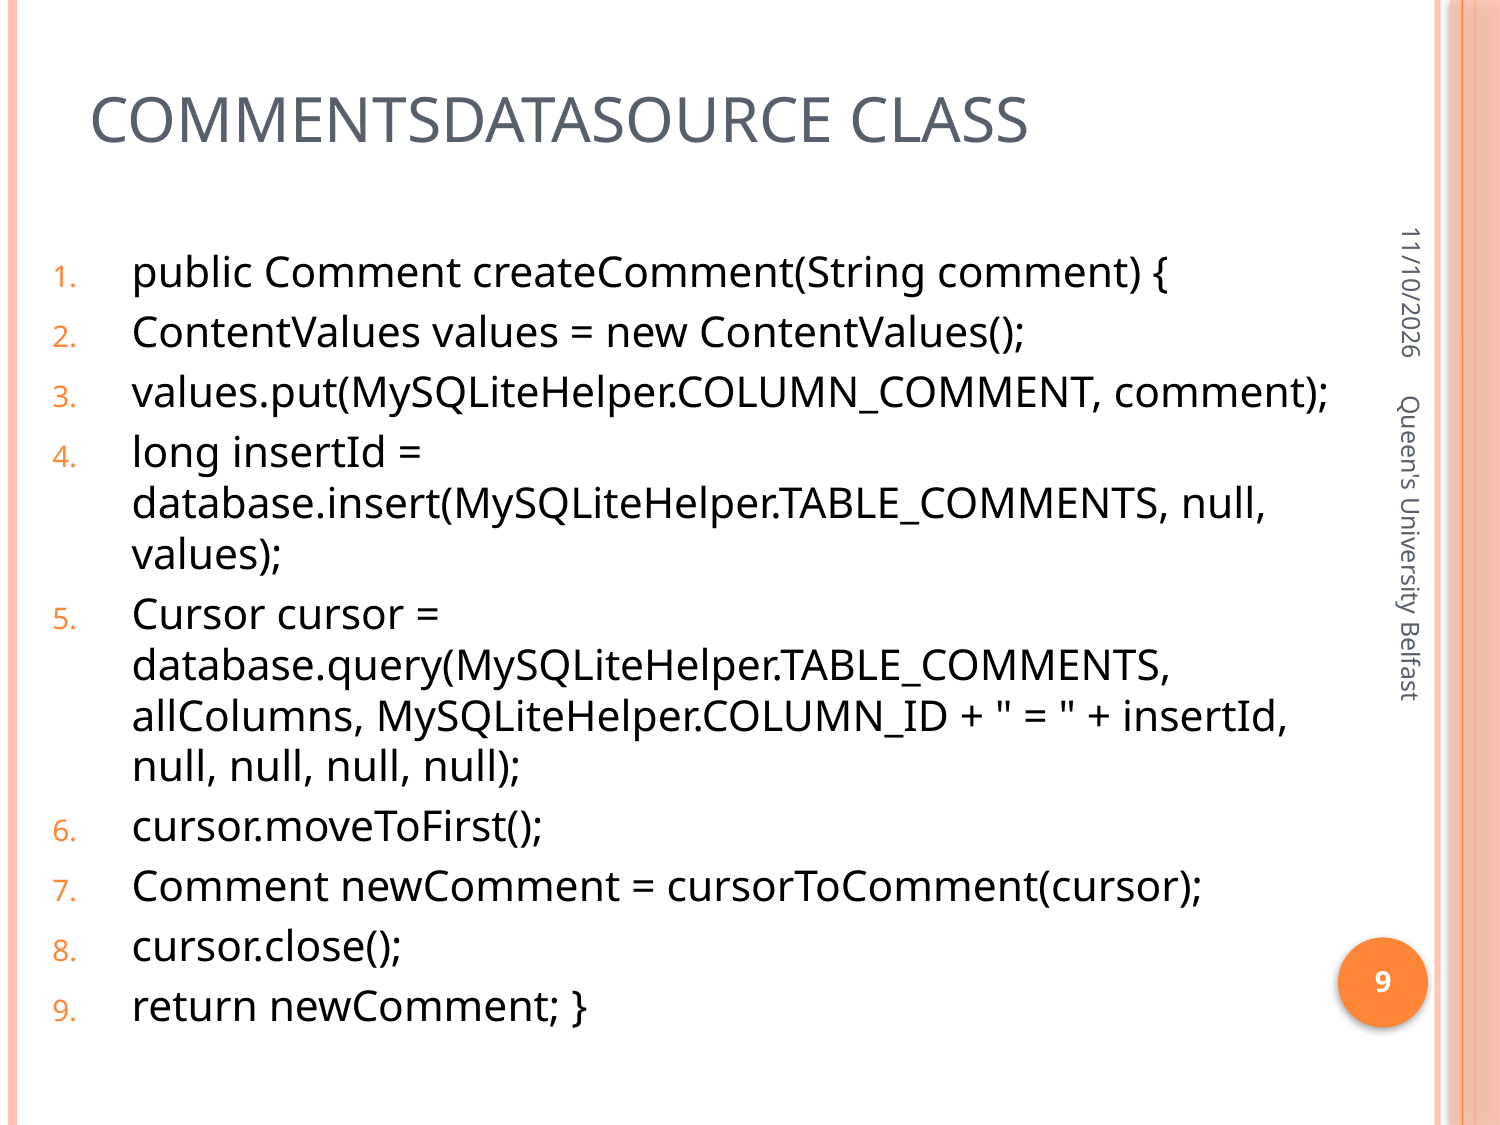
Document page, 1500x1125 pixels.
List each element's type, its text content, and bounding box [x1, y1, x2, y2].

title Commentsdatasource class [75, 45, 1300, 163]
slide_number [1378, 43, 1442, 374]
slide_number 9 [1350, 940, 1434, 1027]
list public Comment createComment(String comment) { ContentValues values = new ContentValues(); values.put(MySQLiteHelper.COLUMN_COMMENT, comment); long insertId = database.insert(MySQLiteHelper.TABLE_COMMENTS, null, values); Cursor cursor = database.query(MySQLiteHelper.TABLE_COMMENTS, allColumns, MySQLiteHelper.COLUMN_ID + " = " + insertId, null, null, null, null); cursor.moveToFirst(); Comment newComment = cursorToComment(cursor); cursor.close(); return newComment; } [37, 237, 1350, 1062]
footer Queen's University Belfast [1379, 380, 1440, 906]
